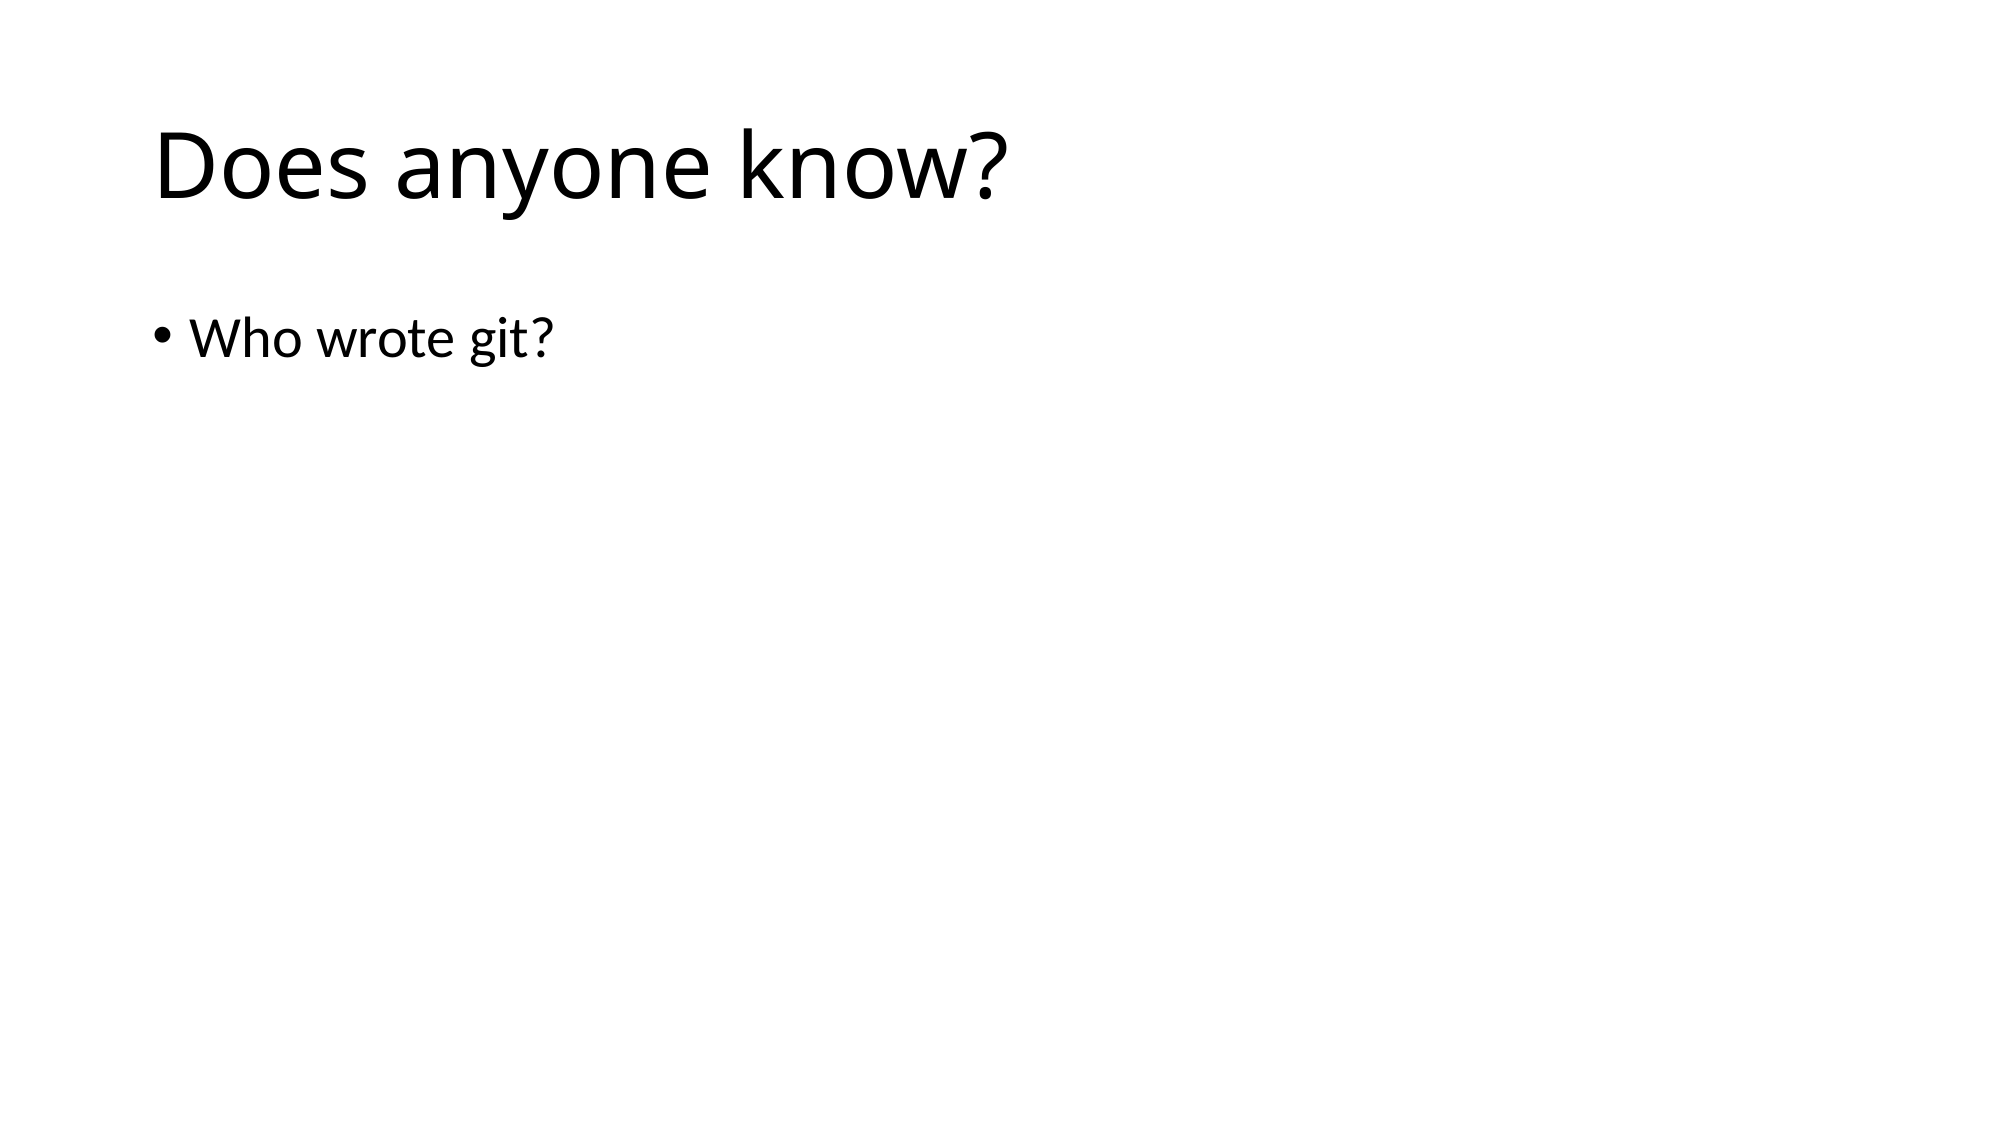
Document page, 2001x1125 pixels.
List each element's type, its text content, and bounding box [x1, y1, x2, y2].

title Does anyone know? [137, 59, 1863, 278]
list Who wrote git? [137, 299, 1863, 1014]
